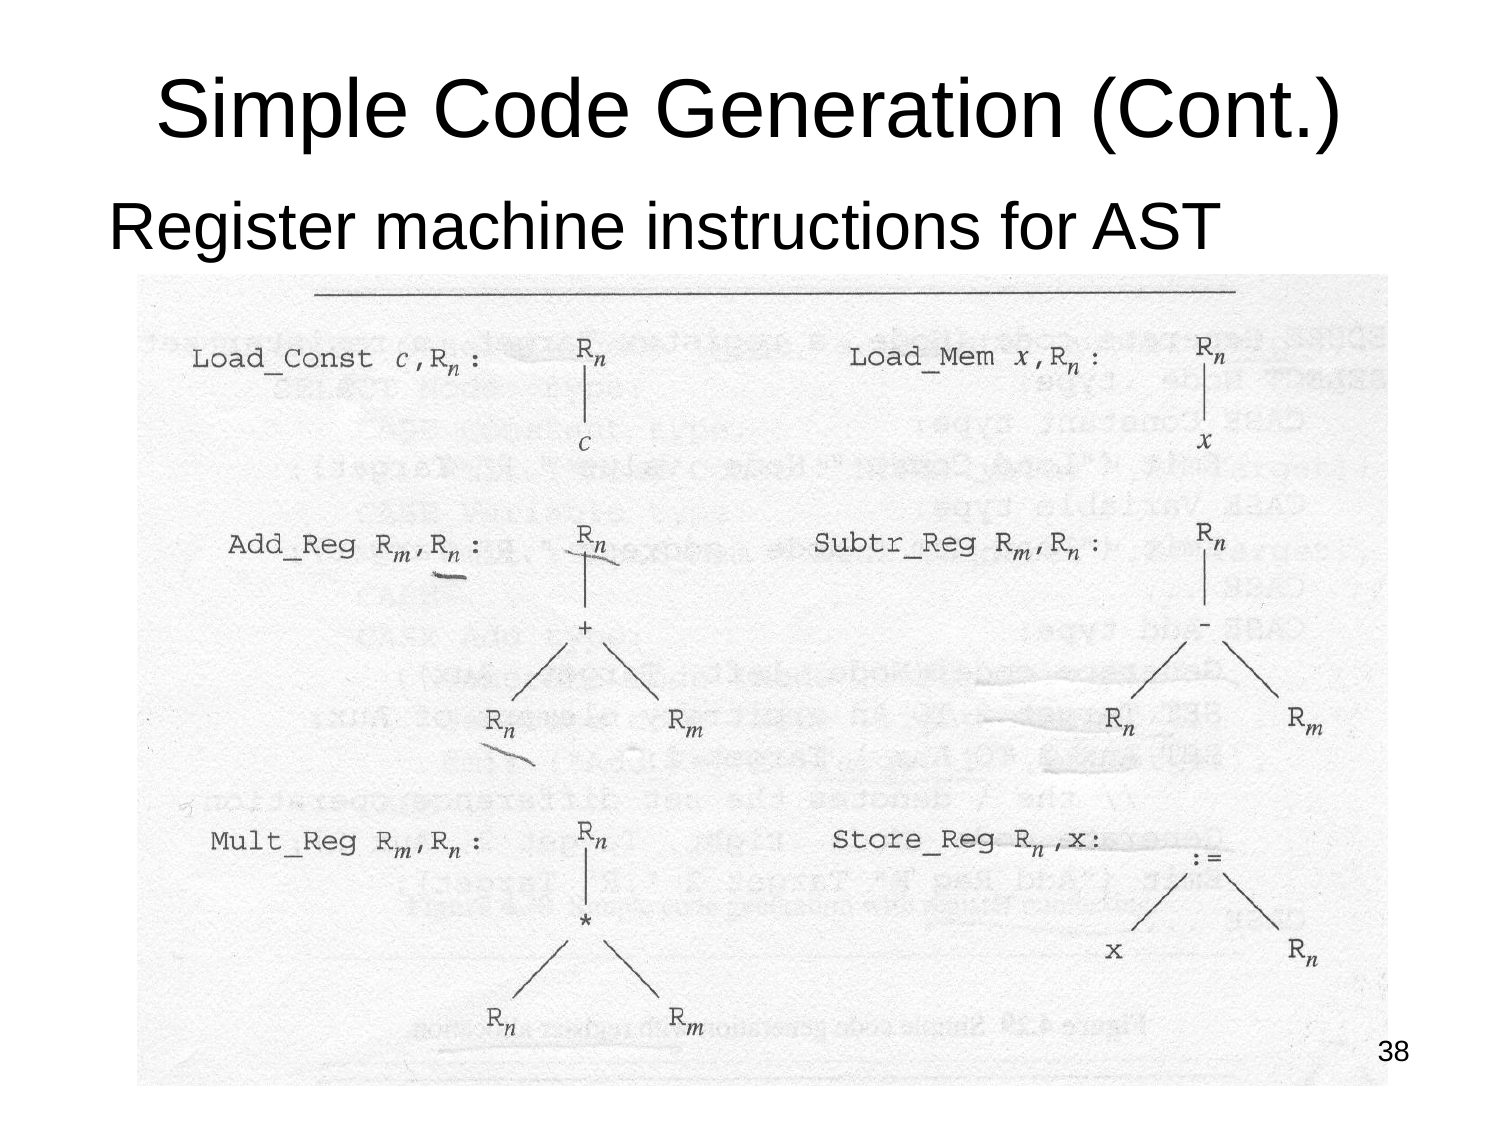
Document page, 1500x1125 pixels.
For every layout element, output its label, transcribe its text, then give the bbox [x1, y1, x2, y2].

slide_number 38 [1074, 1024, 1426, 1103]
title Simple Code Generation (Cont.) [75, 45, 1425, 163]
list Register machine instructions for AST [75, 174, 1425, 918]
picture [137, 274, 1388, 1086]
